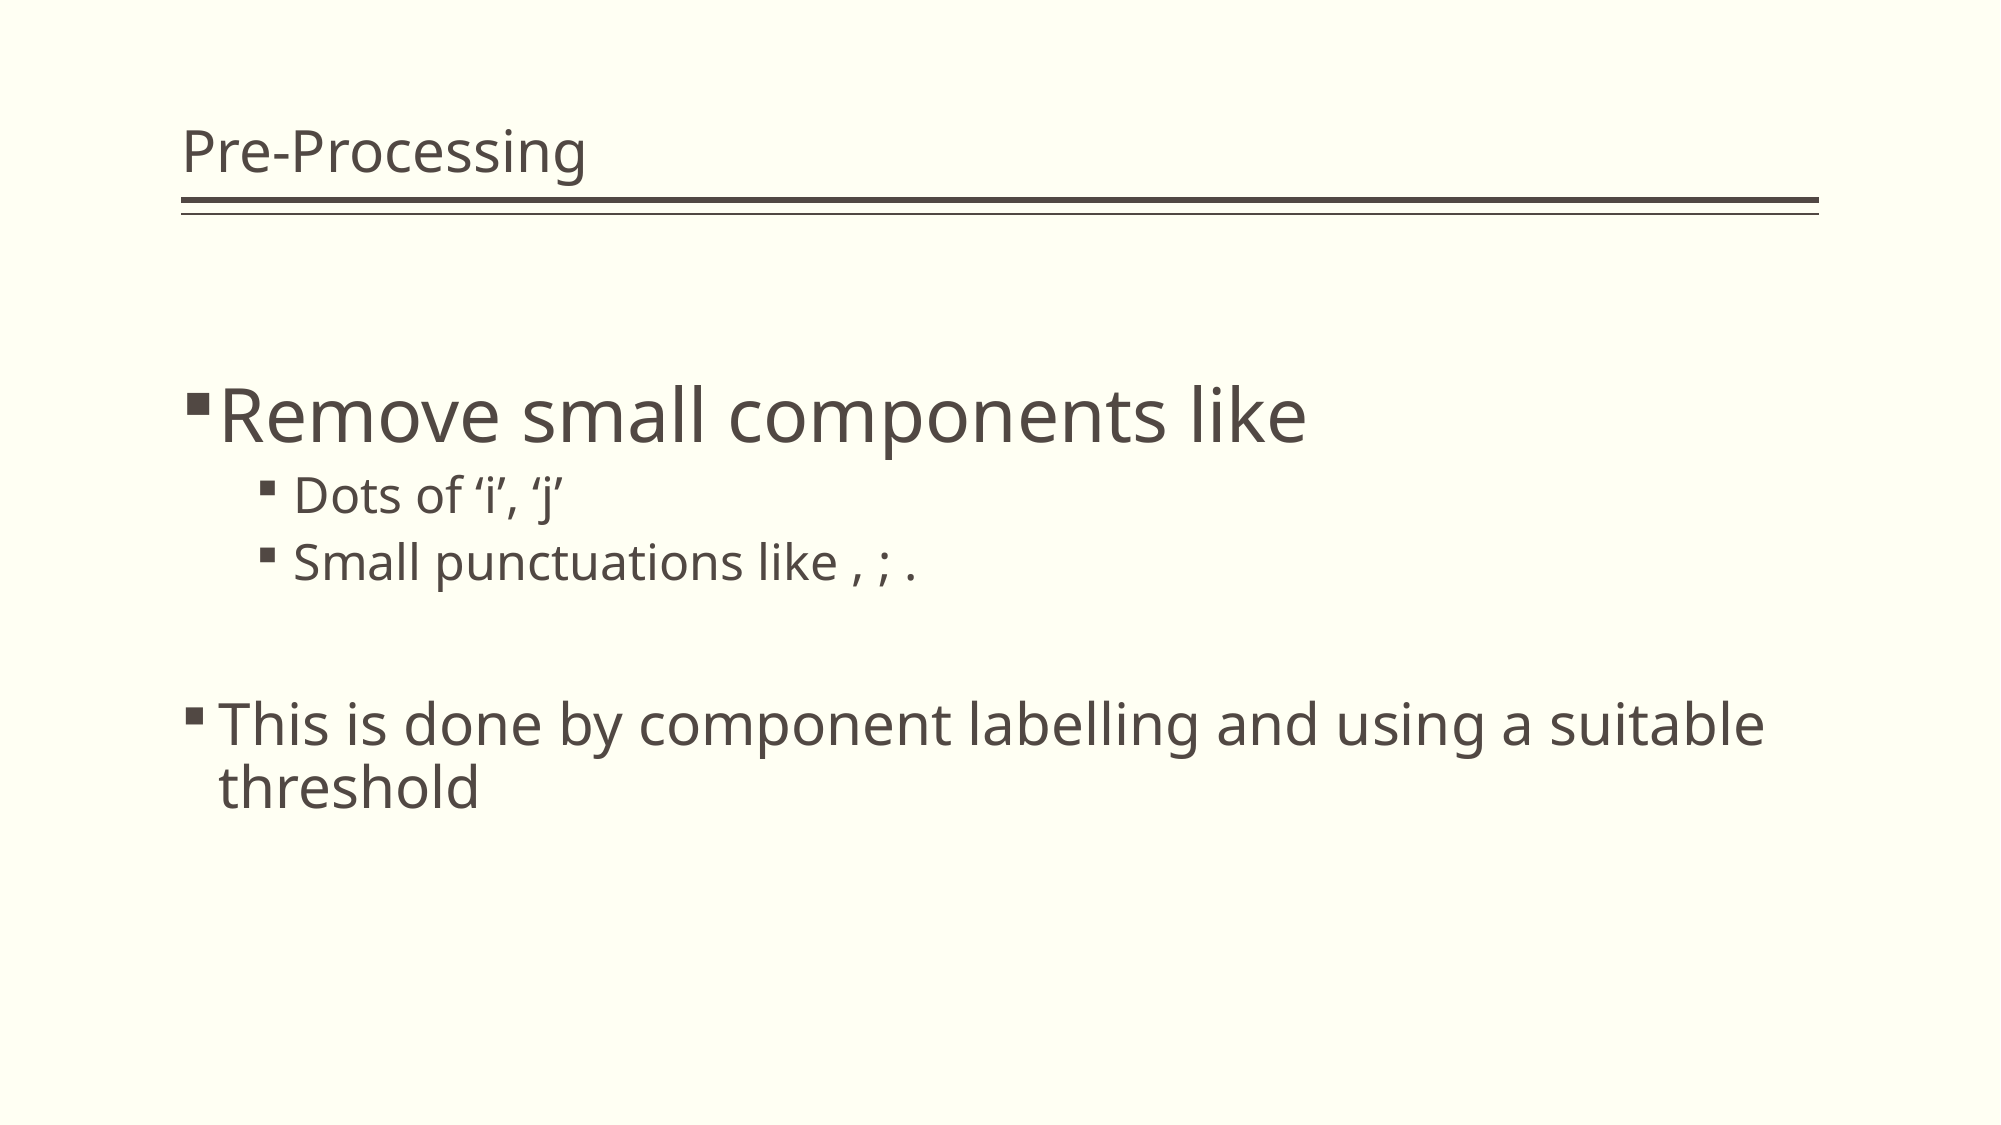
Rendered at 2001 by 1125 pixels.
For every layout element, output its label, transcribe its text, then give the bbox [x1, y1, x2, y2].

list Remove small components like Dots of ‘i’, ‘j’ Small punctuations like , ; . This is done by component labelling and using a suitable threshold [181, 262, 1819, 1013]
title Pre-Processing [181, 12, 1819, 193]
